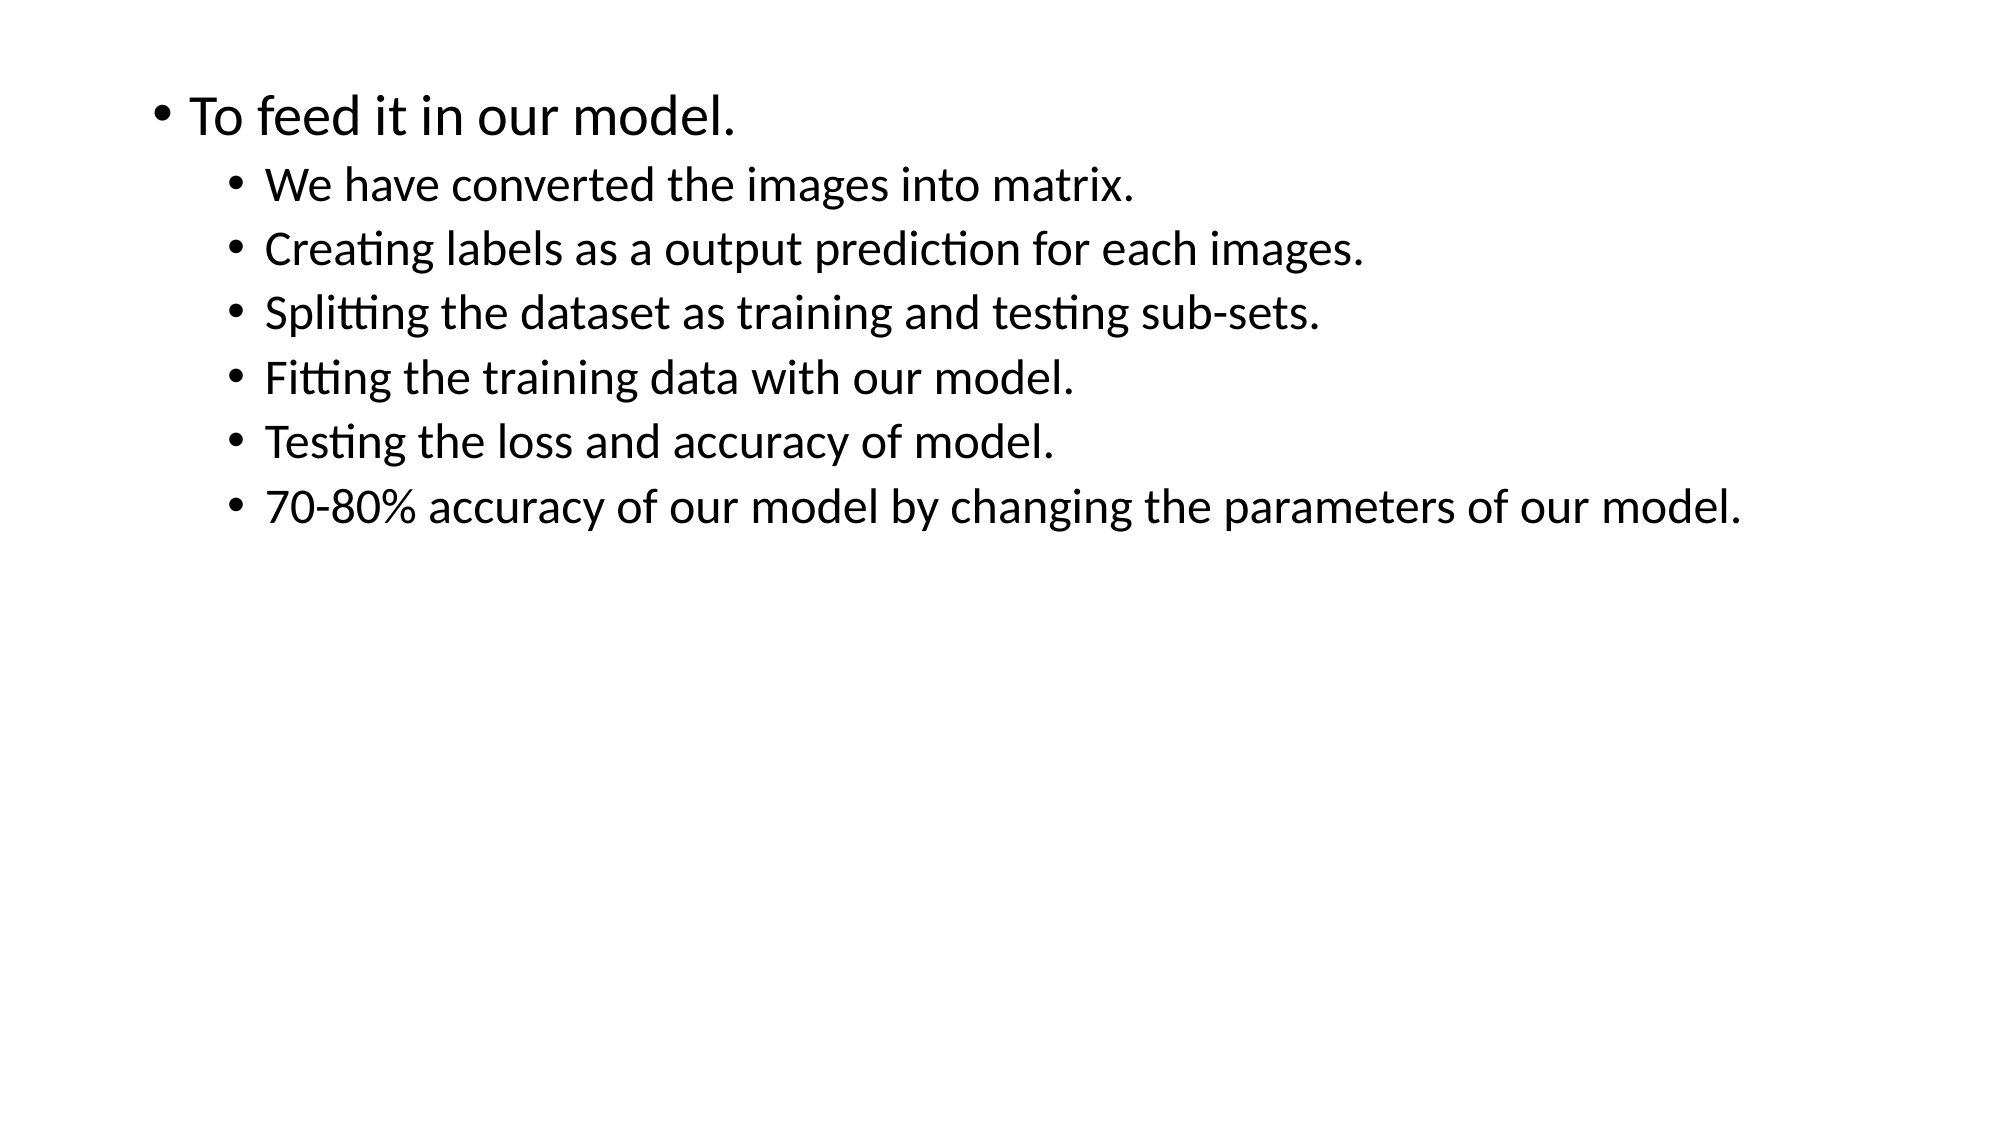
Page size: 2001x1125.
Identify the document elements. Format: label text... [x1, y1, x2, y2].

list To feed it in our model. We have converted the images into matrix. Creating labels as a output prediction for each images. Splitting the dataset as training and testing sub-sets. Fitting the training data with our model. Testing the loss and accuracy of model. 70-80% accuracy of our model by changing the parameters of our model. [137, 77, 1863, 1014]
